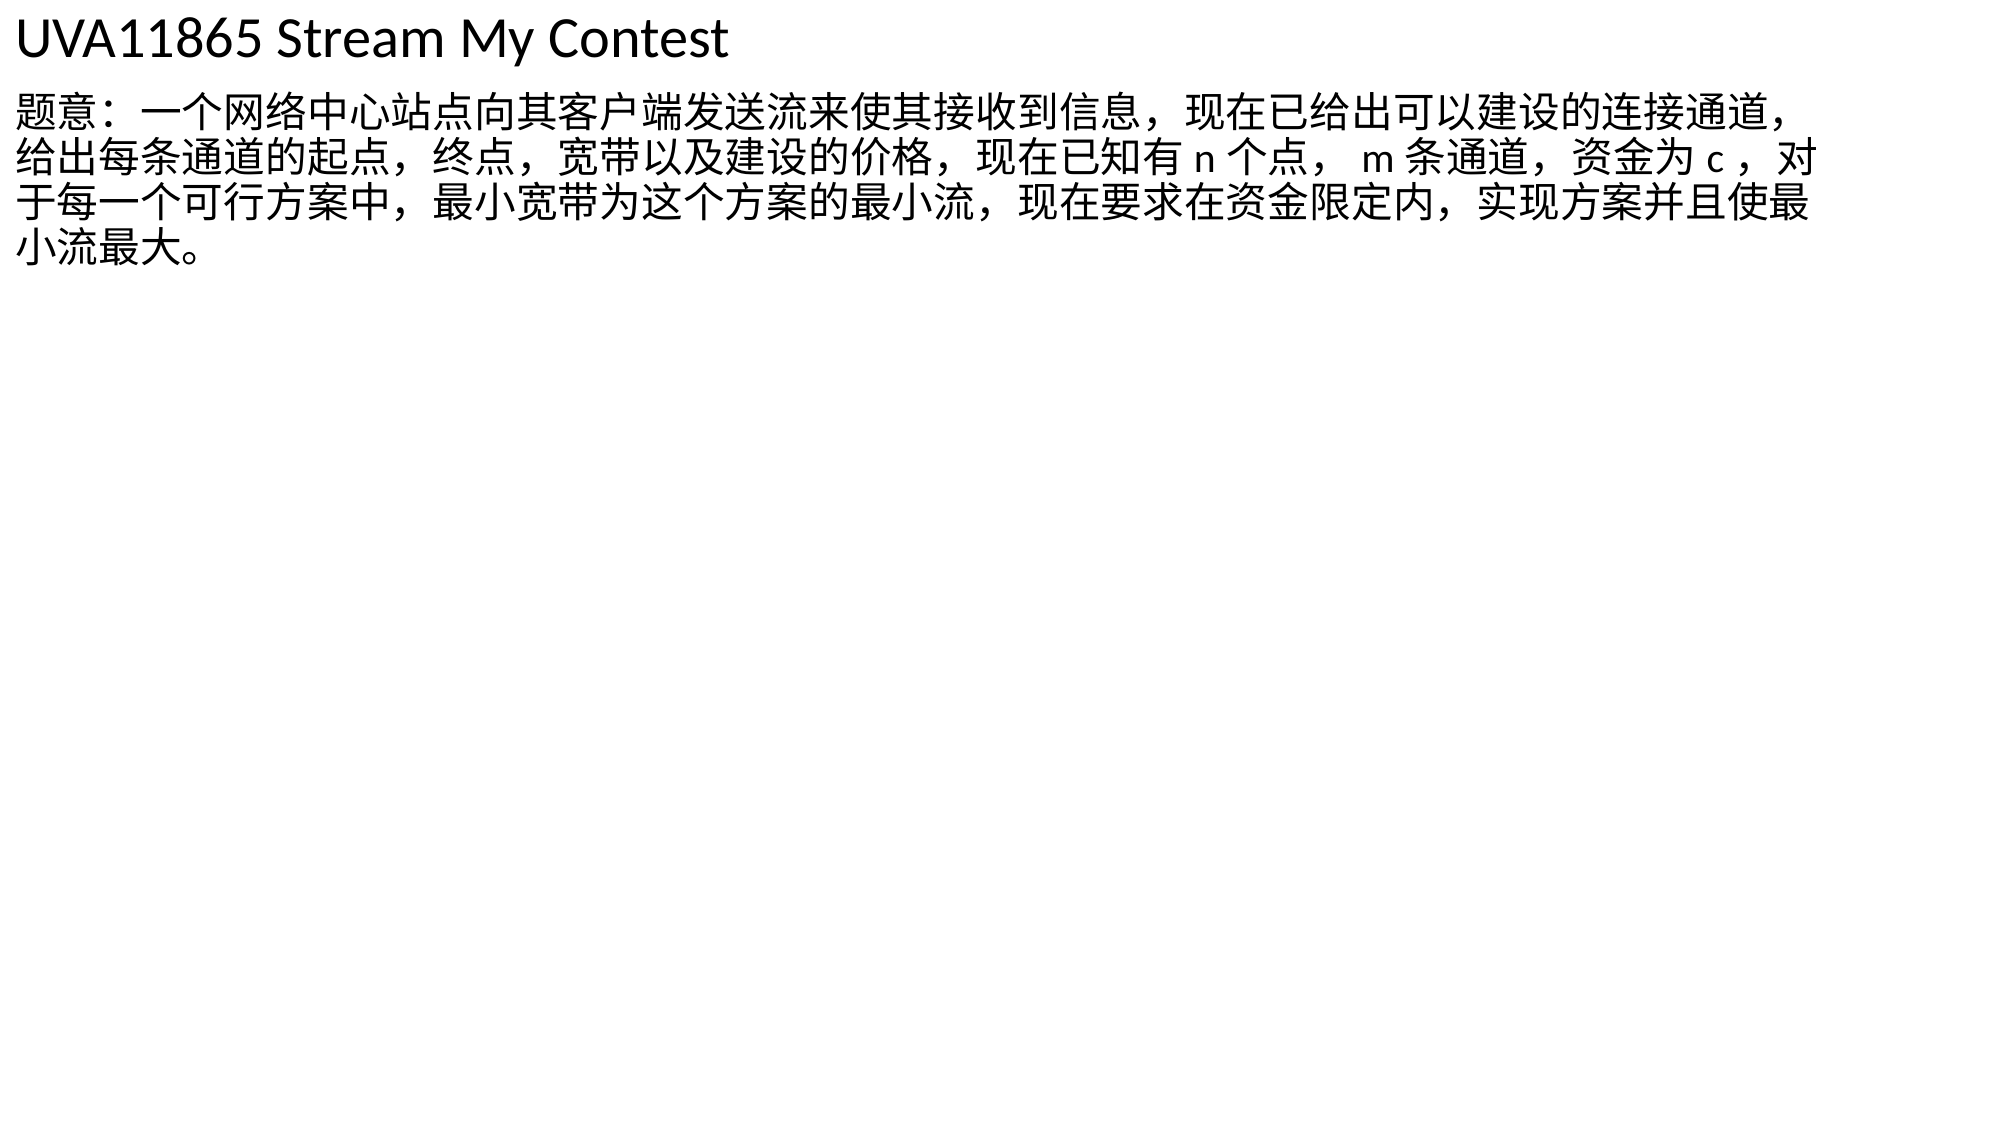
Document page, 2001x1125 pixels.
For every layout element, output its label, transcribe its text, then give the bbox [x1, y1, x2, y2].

list UVA11865 Stream My Contest 题意：一个网络中心站点向其客户端发送流来使其接收到信息，现在已给出可以建设的连接通道，给出每条通道的起点，终点，宽带以及建设的价格，现在已知有n个点，m条通道，资金为c，对于每一个可行方案中，最小宽带为这个方案的最小流，现在要求在资金限定内，实现方案并且使最小流最大。 [0, 0, 1863, 1125]
